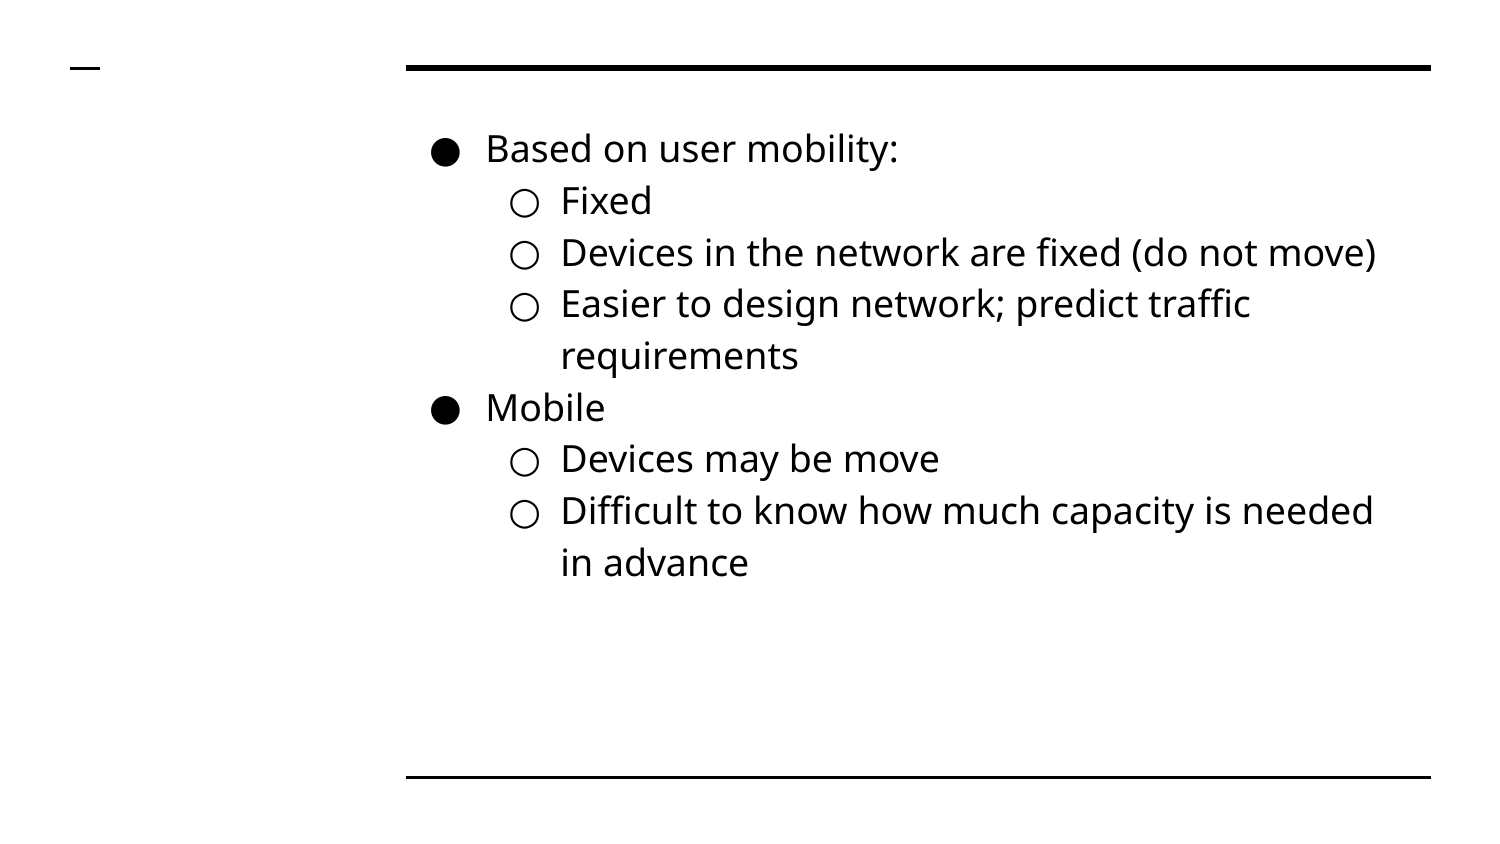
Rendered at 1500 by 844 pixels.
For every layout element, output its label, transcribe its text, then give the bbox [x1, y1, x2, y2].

list Based on user mobility: Fixed Devices in the network are fixed (do not move) Easier to design network; predict traffic requirements Mobile Devices may be move Difficult to know how much capacity is needed in advance [395, 103, 1433, 755]
